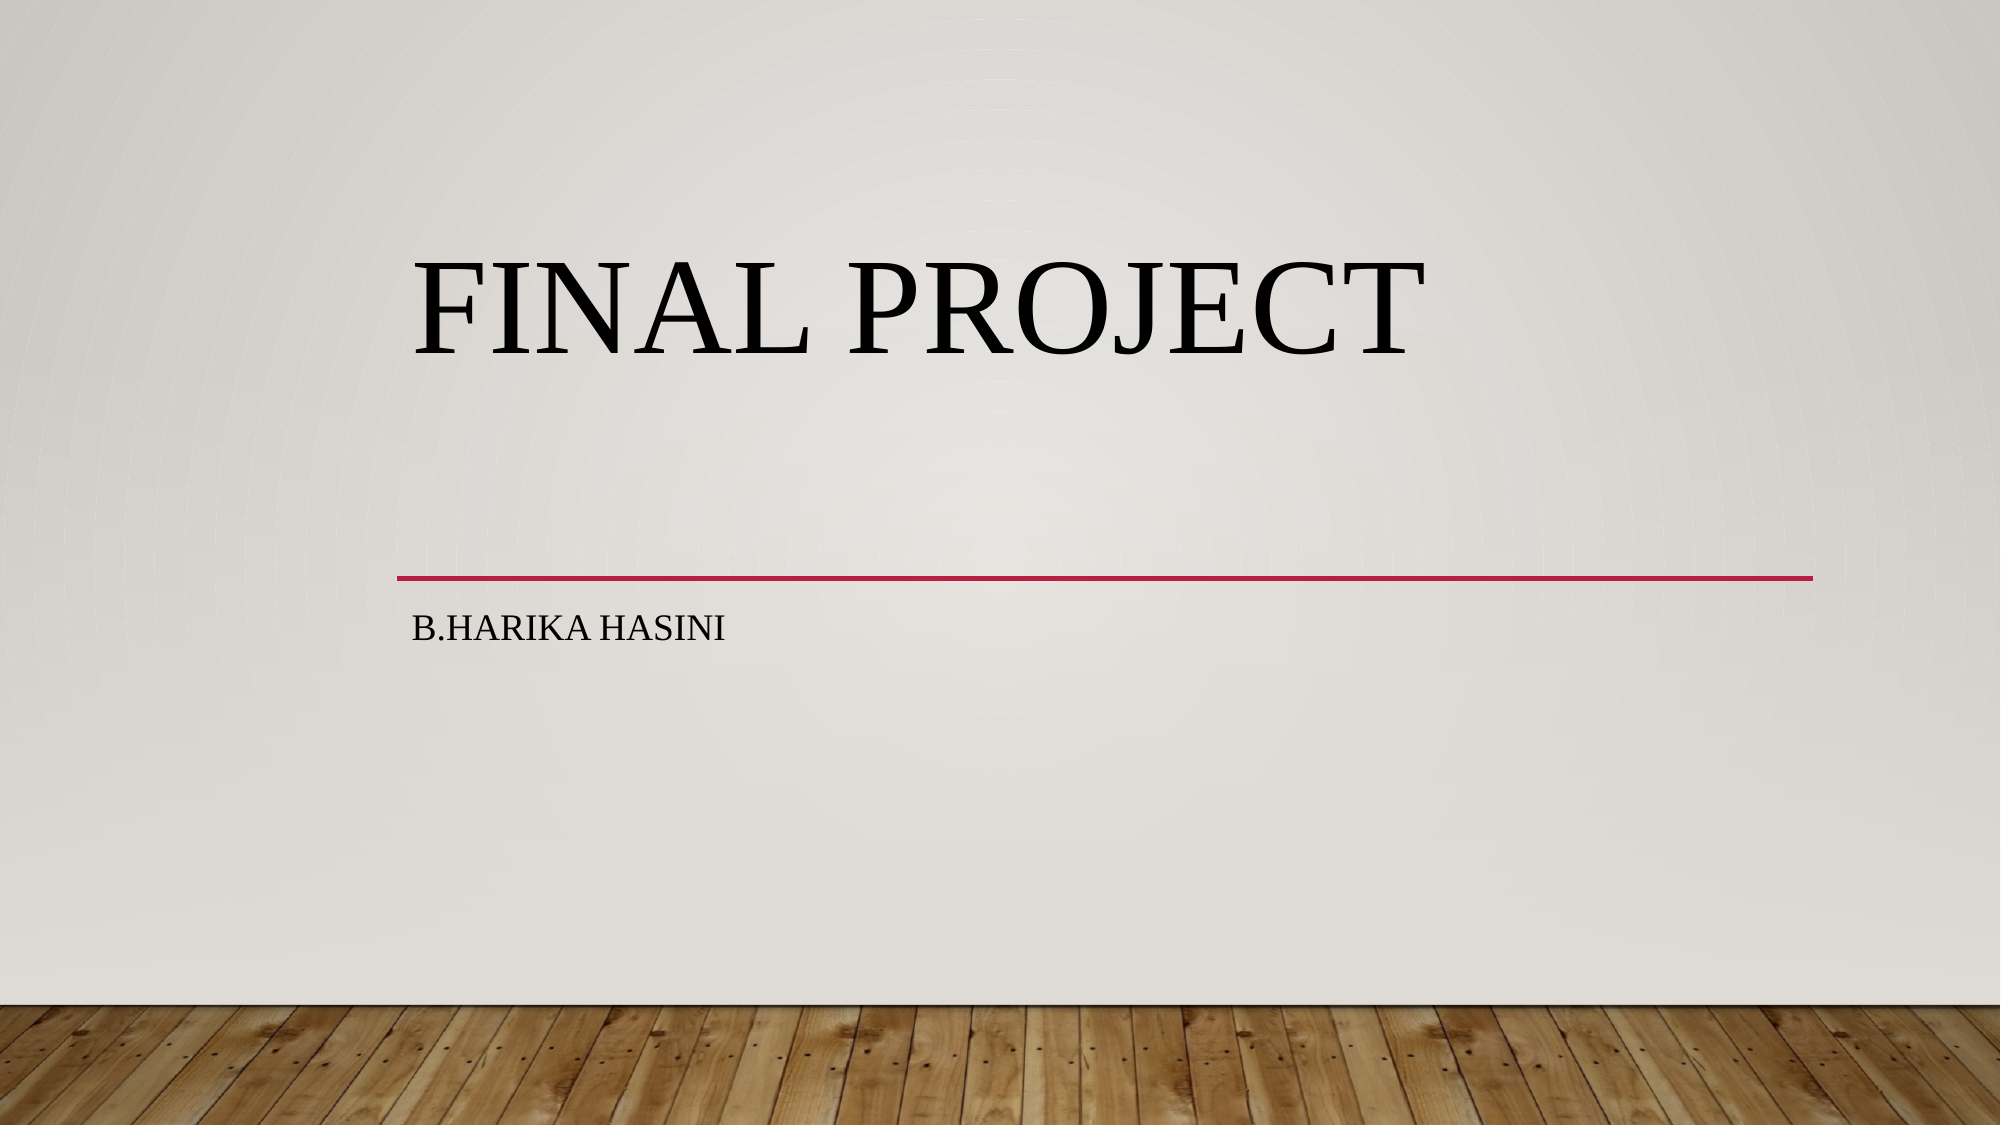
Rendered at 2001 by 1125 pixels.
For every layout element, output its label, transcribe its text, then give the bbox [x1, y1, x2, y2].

subtitle B.HARIKA HASINI [396, 579, 1814, 740]
title FINAL PROJECT [396, 131, 1814, 549]
picture [0, 1005, 2000, 1125]
